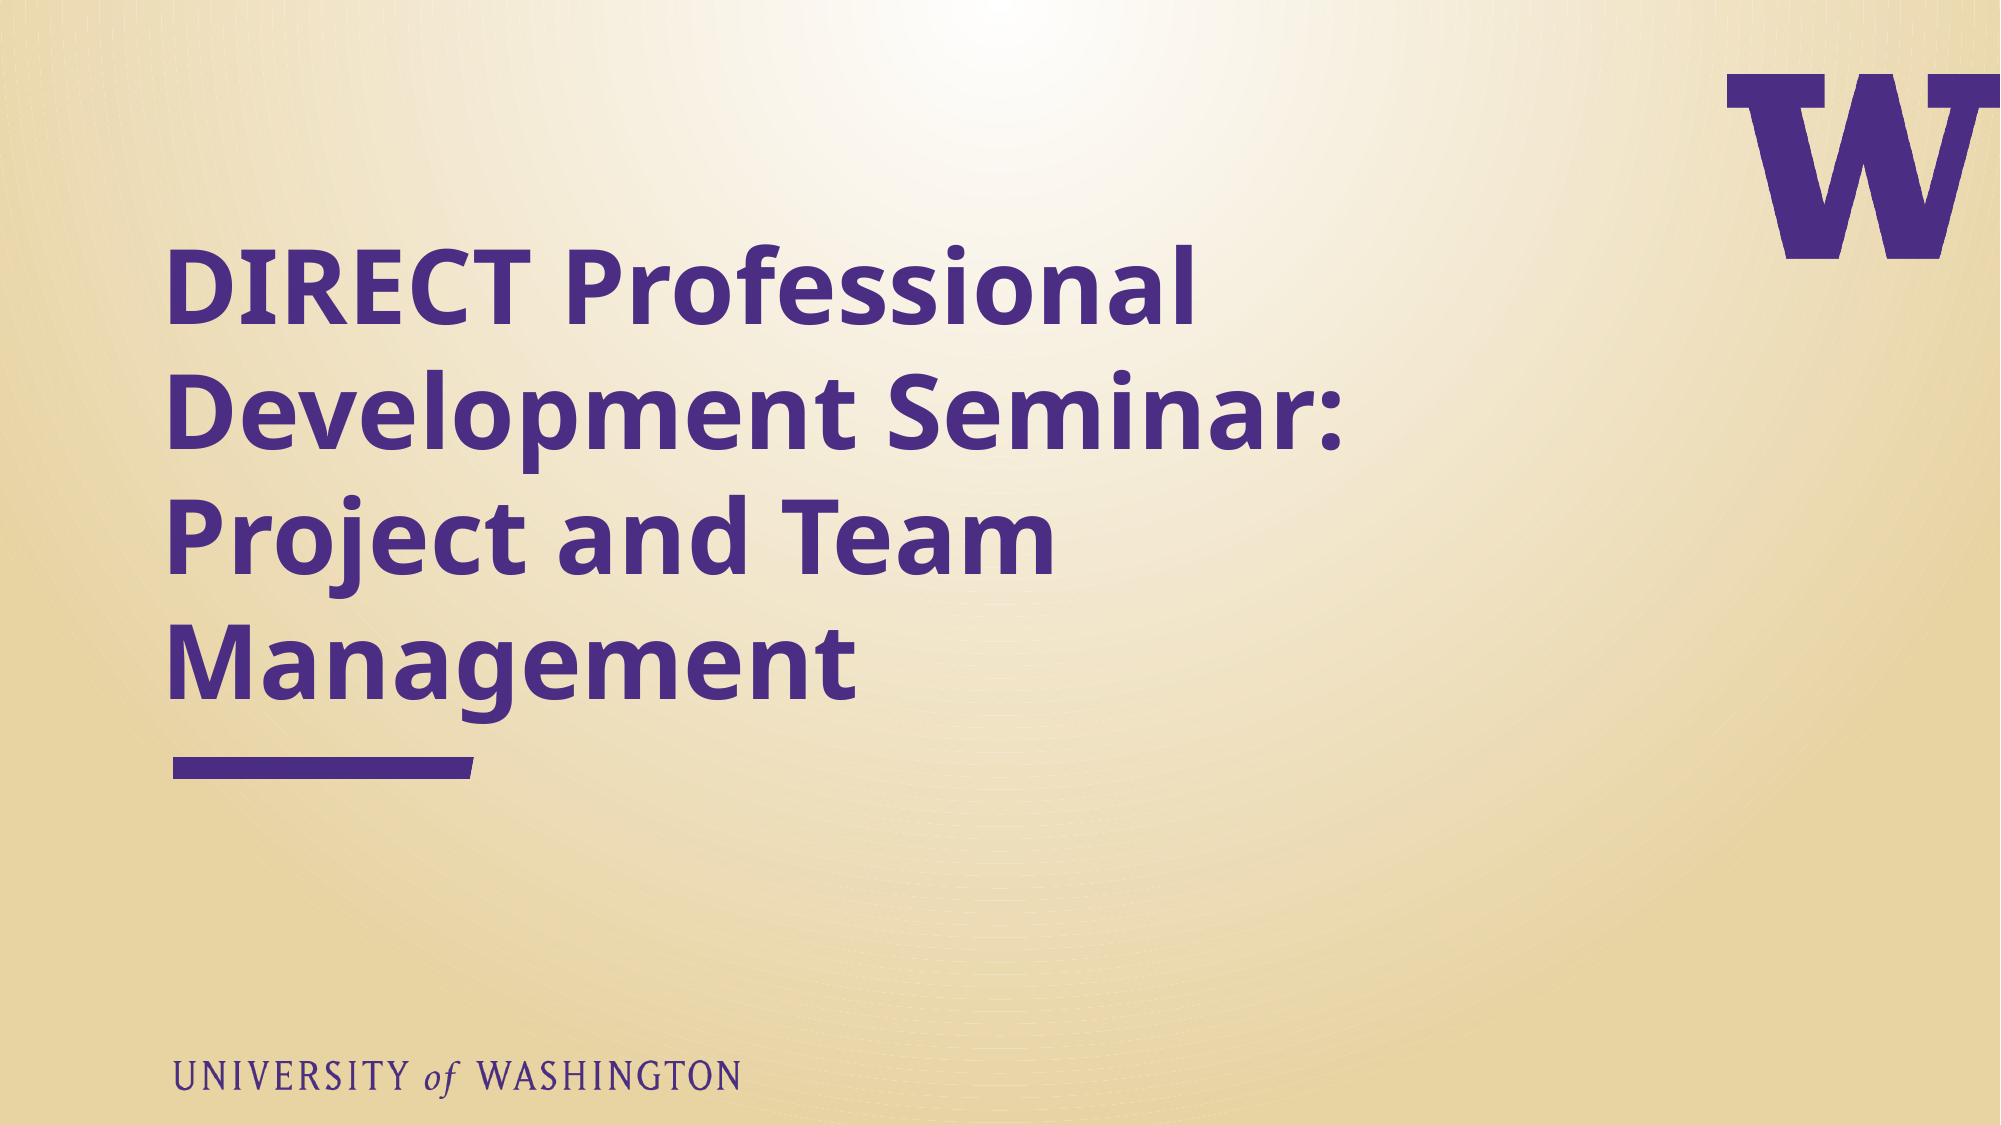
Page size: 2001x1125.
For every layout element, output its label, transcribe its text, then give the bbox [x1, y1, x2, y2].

picture [1727, 74, 2000, 259]
picture [173, 1060, 740, 1099]
title DIRECT Professional Development Seminar: Project and Team Management [146, 418, 1672, 853]
